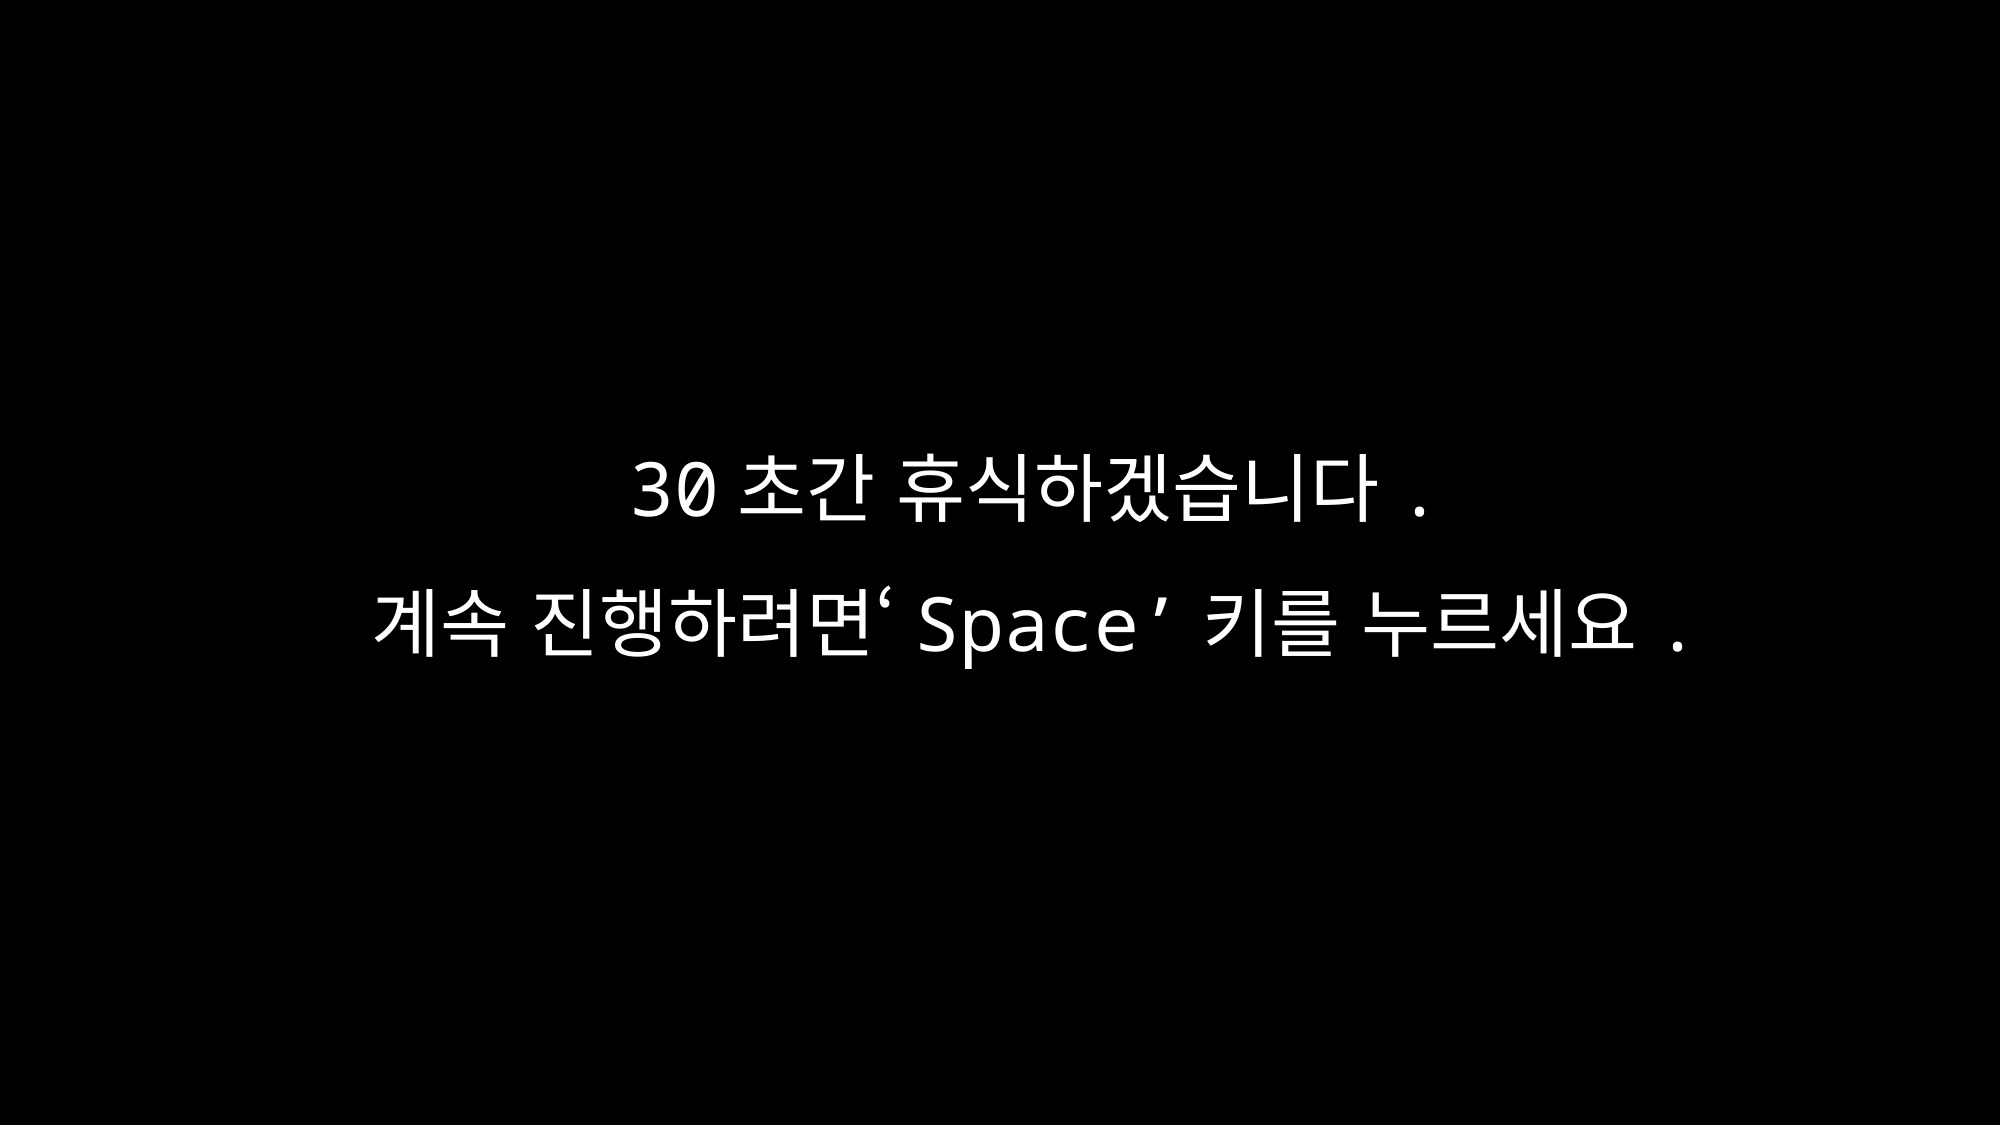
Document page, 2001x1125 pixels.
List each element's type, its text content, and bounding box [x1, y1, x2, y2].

text_box 30초간 휴식하겠습니다. 계속 진행하려면‘Space’키를 누르세요. [356, 388, 1716, 674]
